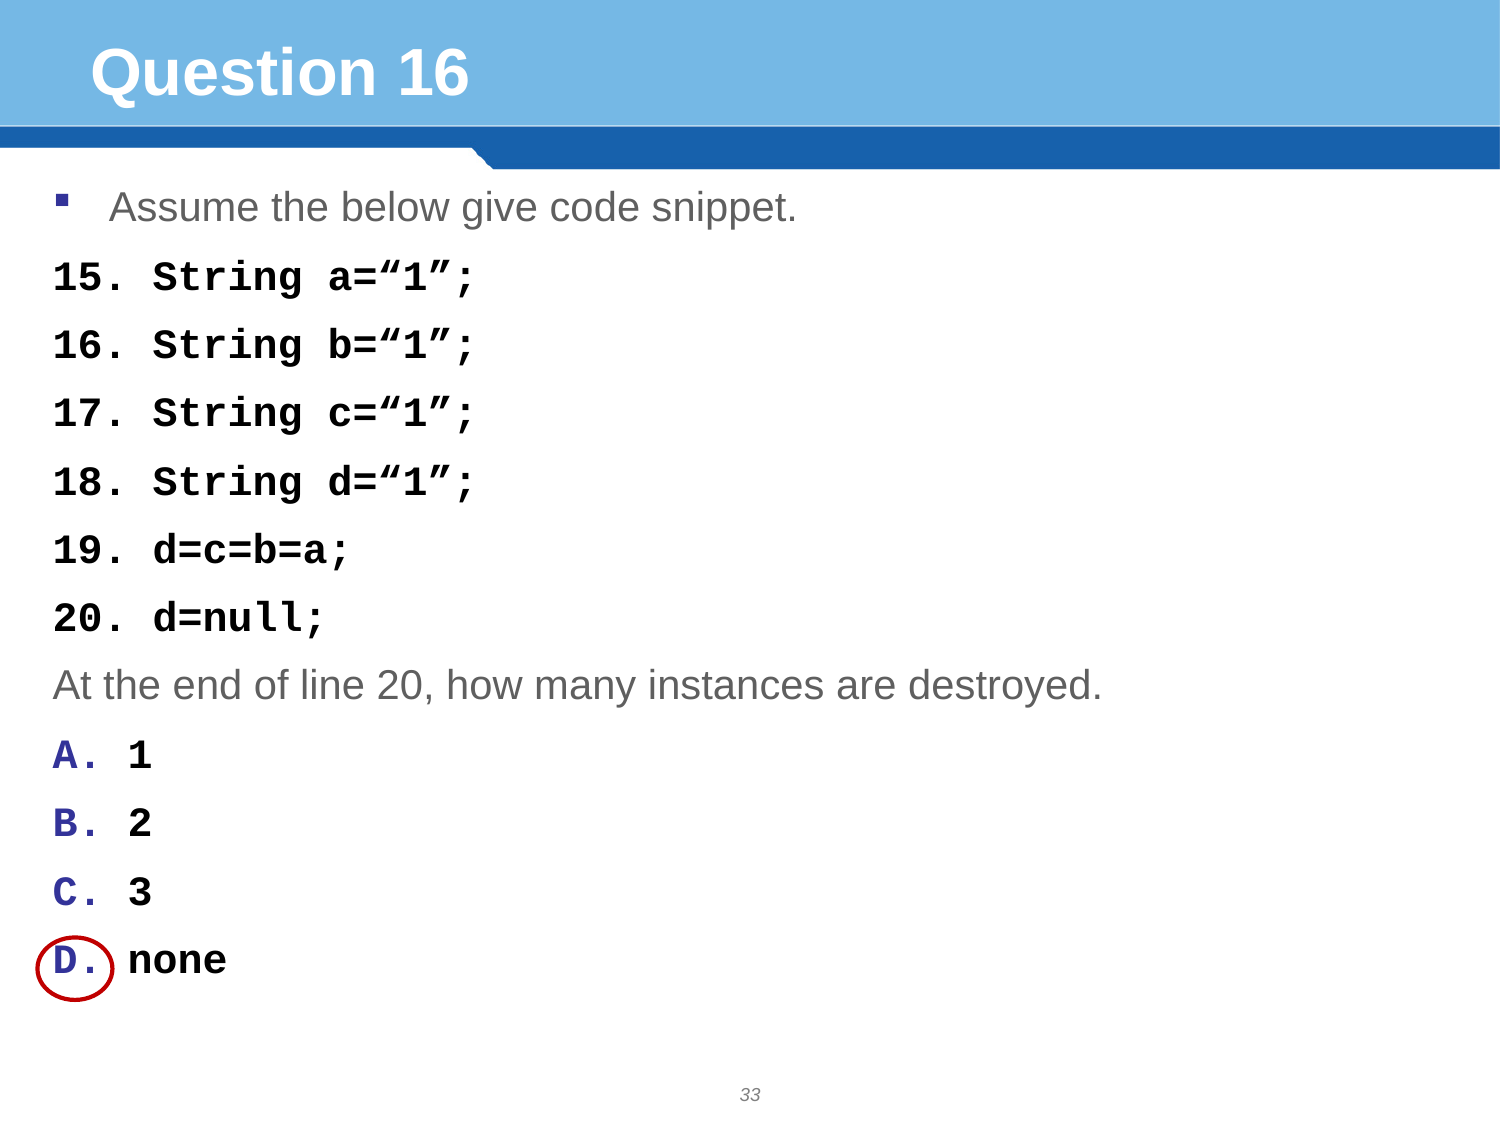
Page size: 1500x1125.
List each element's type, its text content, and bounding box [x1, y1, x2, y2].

title Question 16 [74, 0, 1426, 138]
list Assume the below give code snippet. 15. String a=“1”; 16. String b=“1”; 17. String c=“1”; 18. String d=“1”; 19. d=c=b=a; 20. d=null; At the end of line 20, how many instances are destroyed. 1 2 3 none [37, 162, 1463, 906]
slide_number 33 [574, 1074, 926, 1115]
picture [0, 0, 1500, 188]
text_box [35, 935, 115, 1003]
